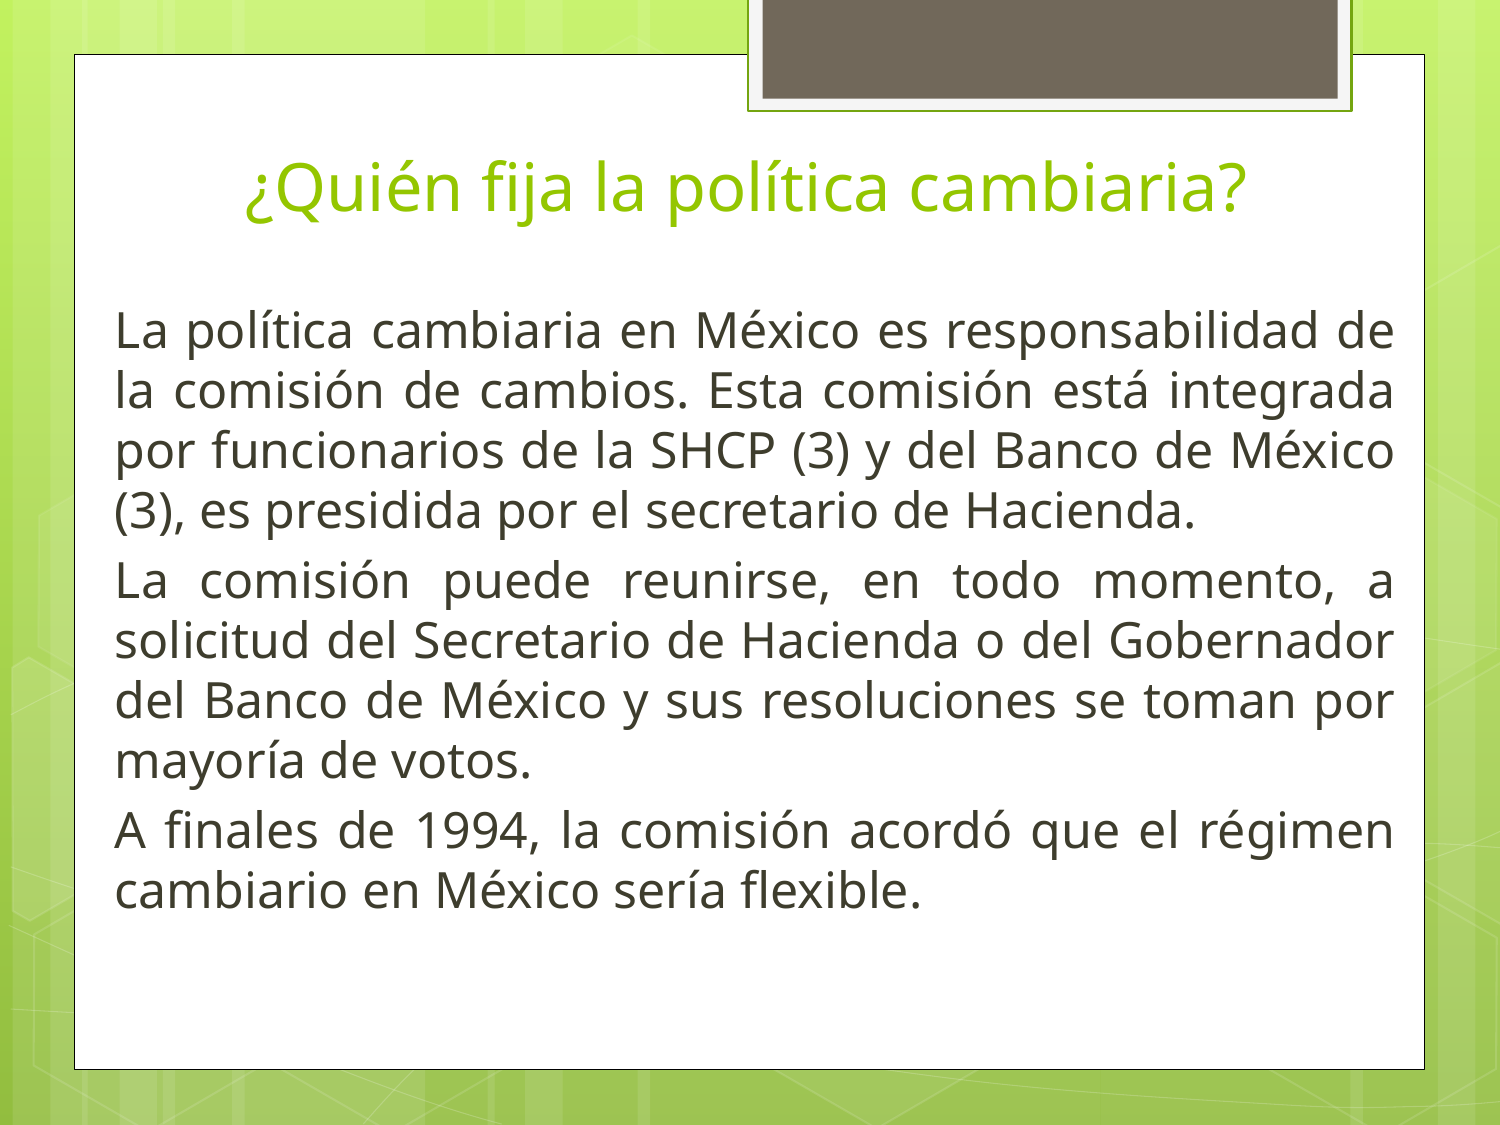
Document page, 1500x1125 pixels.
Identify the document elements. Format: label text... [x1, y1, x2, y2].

title ¿Quién fija la política cambiaria? [171, 101, 1324, 268]
list La política cambiaria en México es responsabilidad de la comisión de cambios. Esta comisión está integrada por funcionarios de la SHCP (3) y del Banco de México (3), es presidida por el secretario de Hacienda. La comisión puede reunirse, en todo momento, a solicitud del Secretario de Hacienda o del Gobernador del Banco de México y sus resoluciones se toman por mayoría de votos. A finales de 1994, la comisión acordó que el régimen cambiario en México sería flexible. [88, 290, 1412, 1053]
